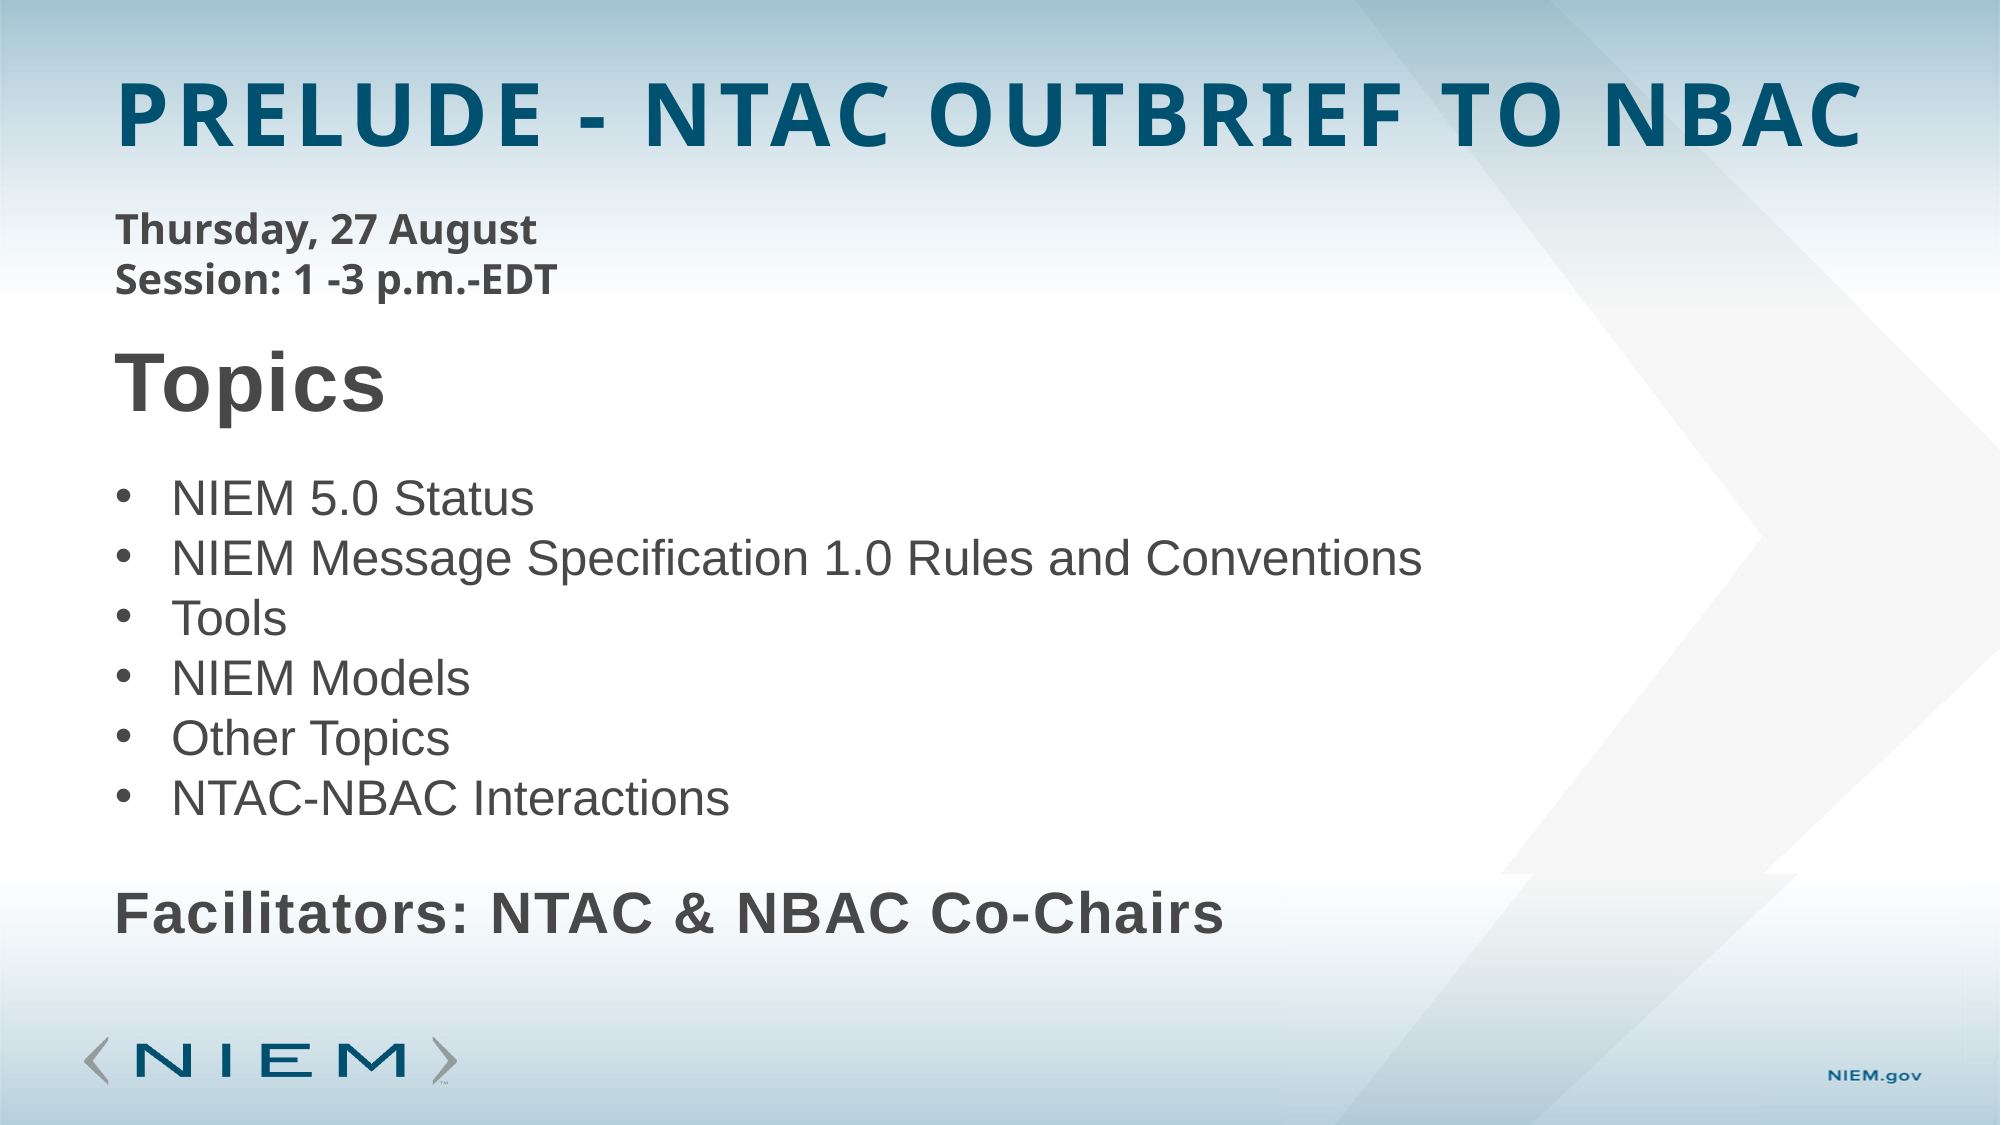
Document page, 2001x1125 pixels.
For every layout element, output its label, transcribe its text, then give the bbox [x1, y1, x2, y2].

title Prelude - NTAC OUTBRIEF to NBAC [99, 45, 1900, 195]
picture [0, 0, 2000, 1125]
text_box Thursday, 27 August Session: 1 -3 p.m.-EDT Topics NIEM 5.0 Status NIEM Message Specification 1.0 Rules and Conventions Tools NIEM Models Other Topics NTAC-NBAC Interactions Facilitators: NTAC & NBAC Co-Chairs [99, 195, 1925, 953]
